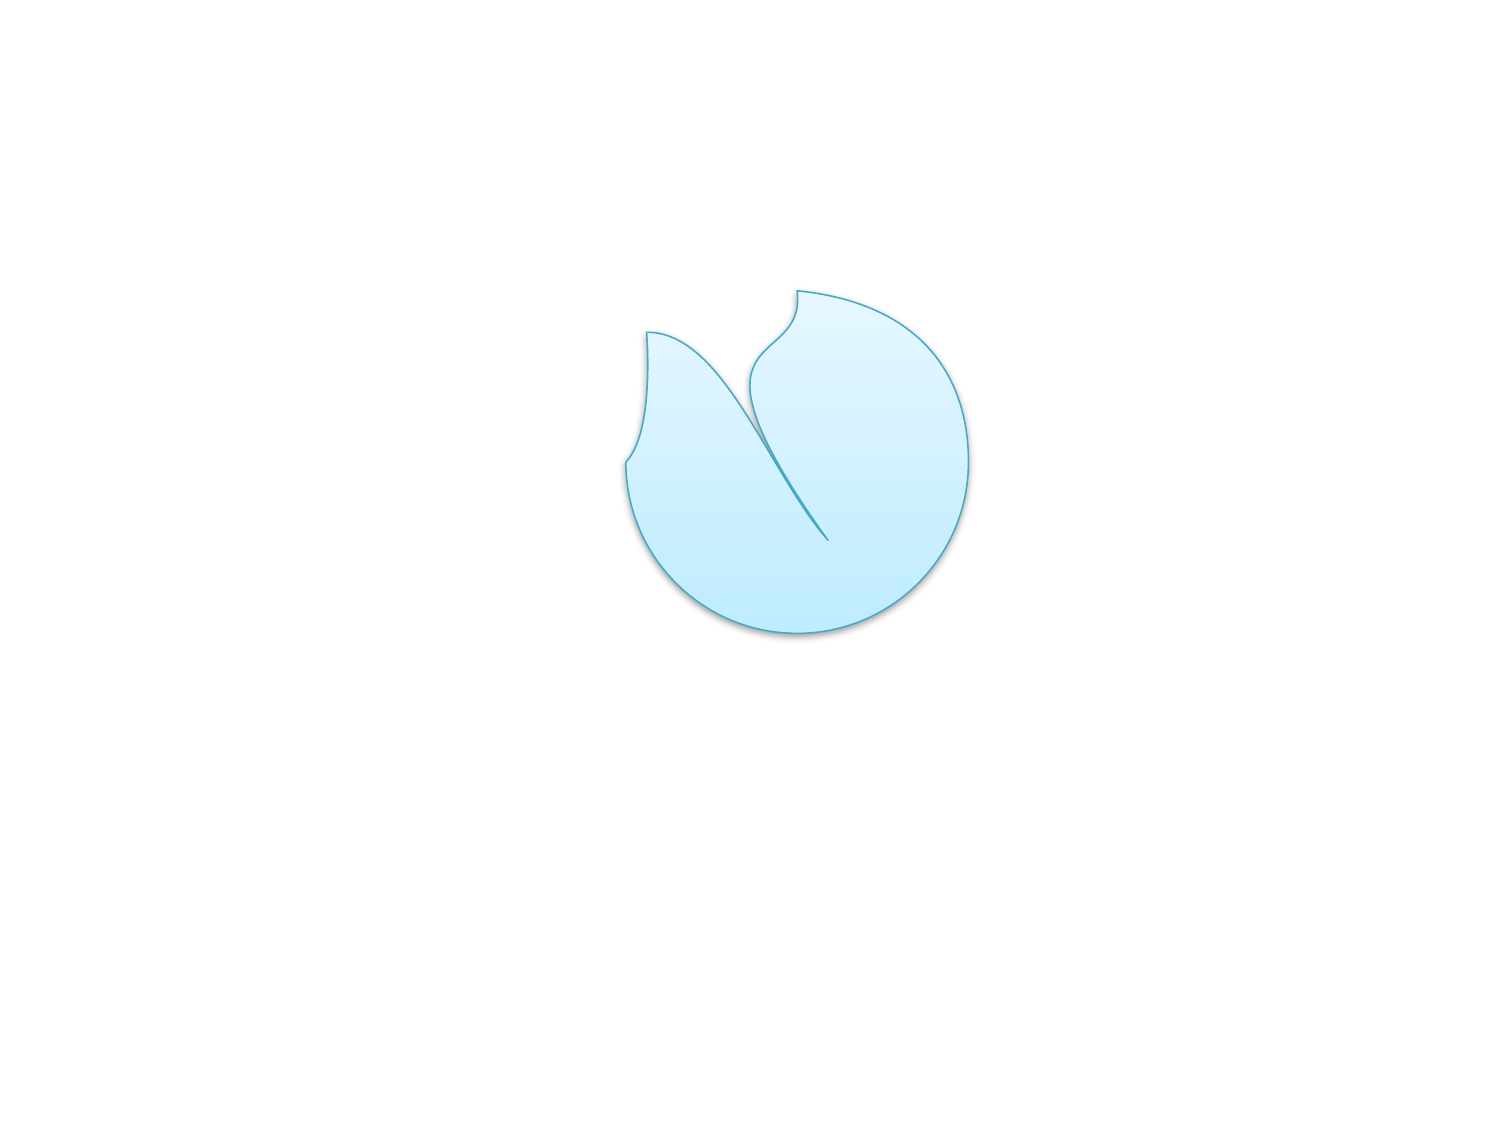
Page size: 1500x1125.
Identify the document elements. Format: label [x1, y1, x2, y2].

text_box [625, 290, 970, 635]
